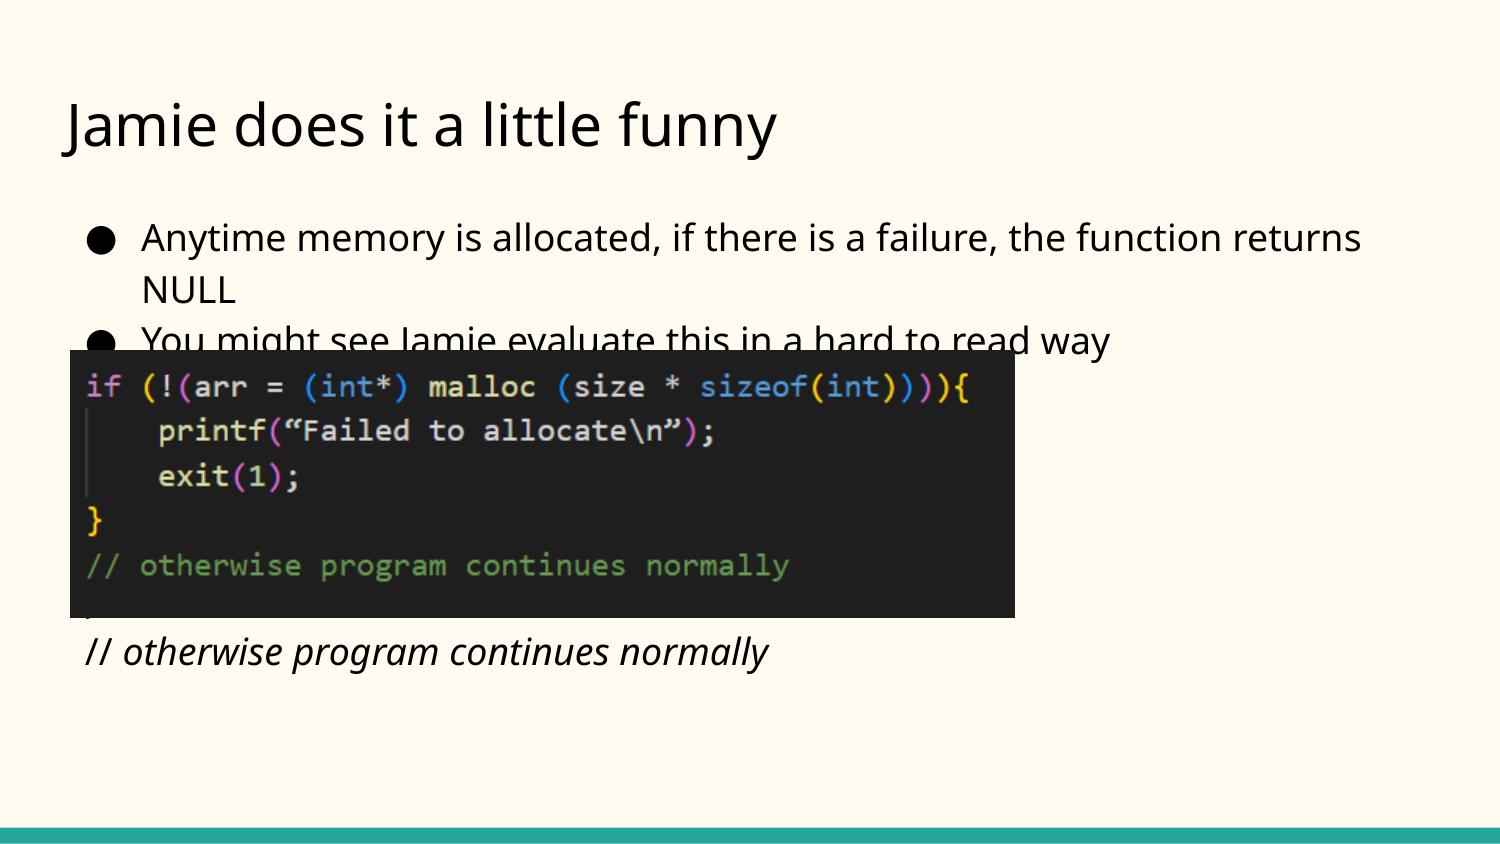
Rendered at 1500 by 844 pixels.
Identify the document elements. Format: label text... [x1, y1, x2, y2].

list Anytime memory is allocated, if there is a failure, the function returns NULL You might see Jamie evaluate this in a hard to read way if (!(arr = (int*) malloc (size * sizeof(int)))){ printf(“Failed to allocate\n”); exit(1); } // otherwise program continues normally [51, 192, 1449, 750]
picture [70, 350, 1015, 619]
title Jamie does it a little funny [51, 72, 1449, 174]
